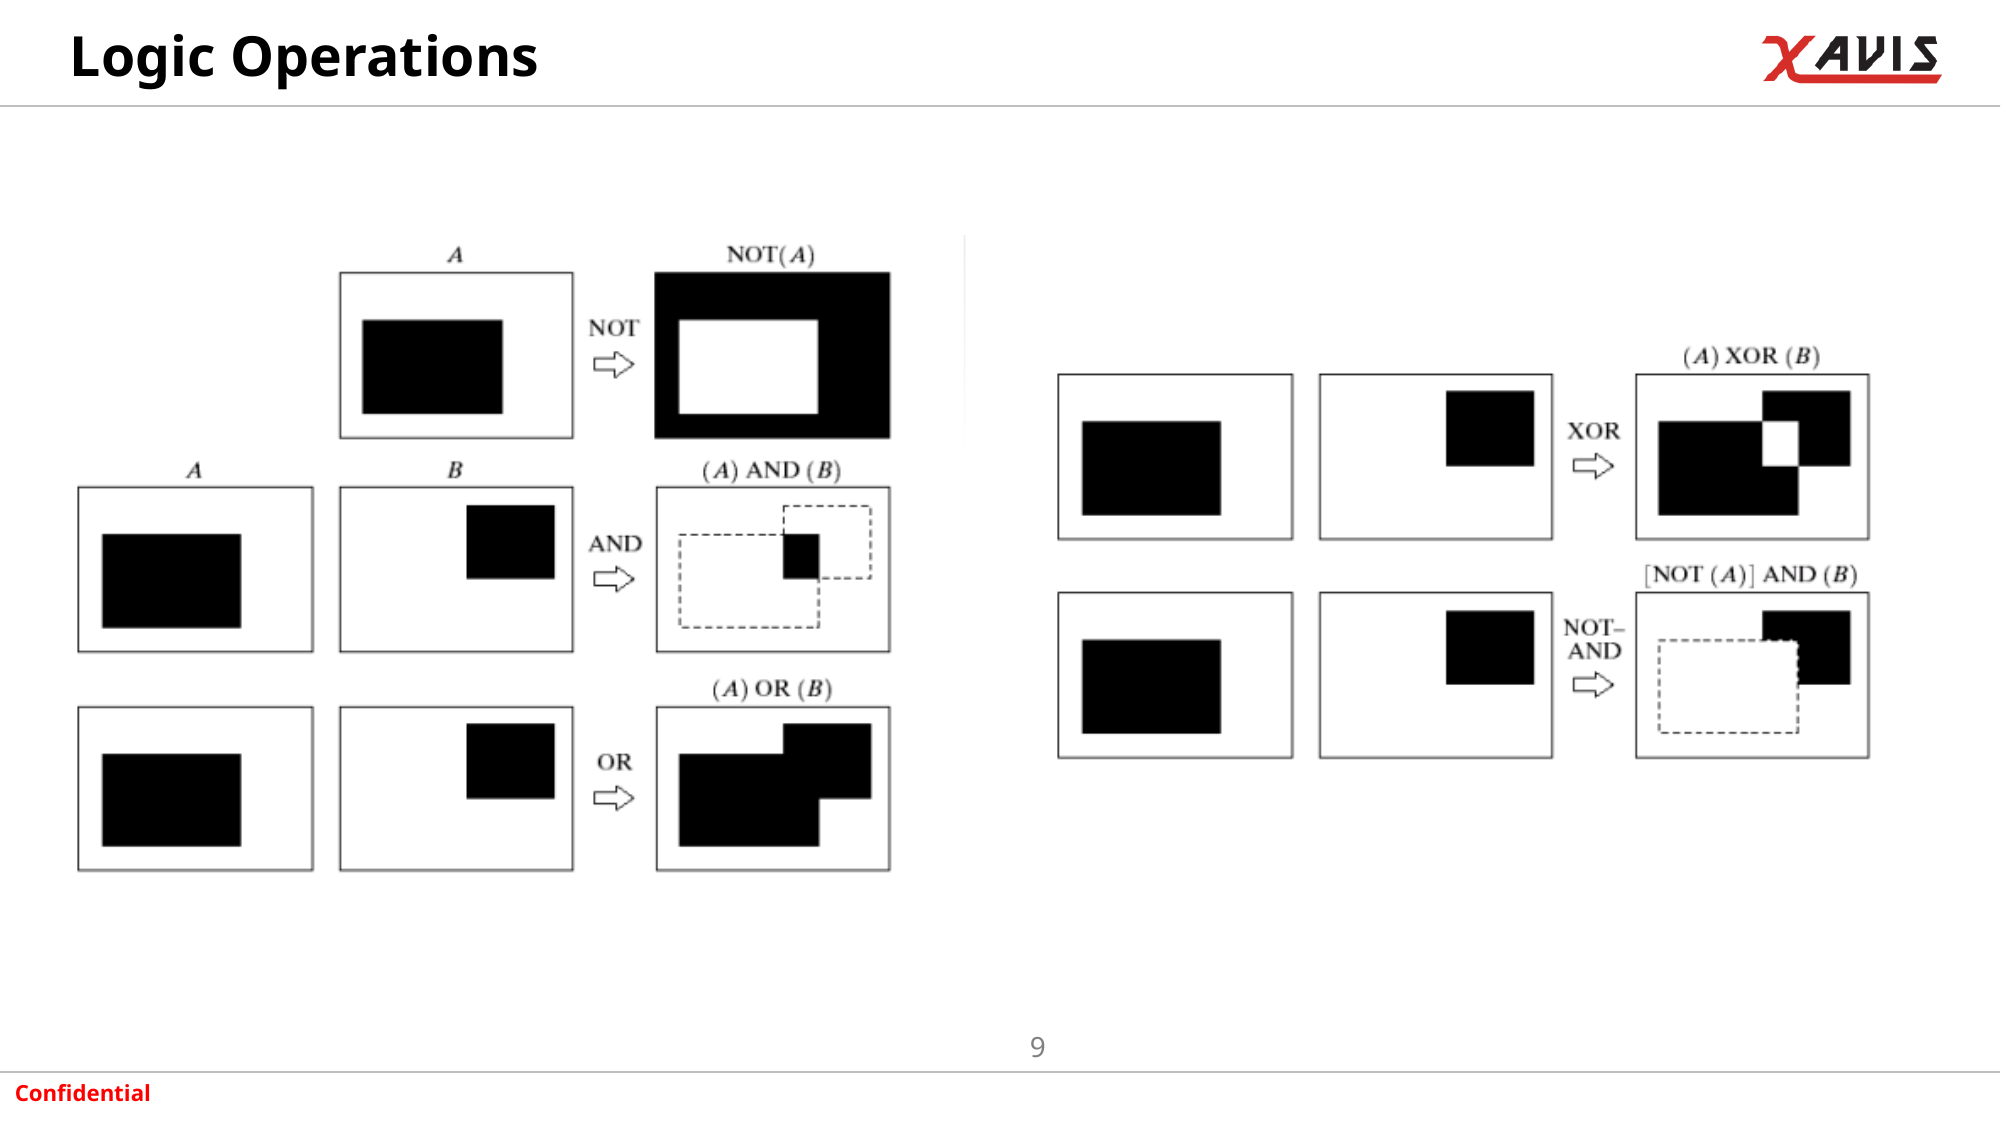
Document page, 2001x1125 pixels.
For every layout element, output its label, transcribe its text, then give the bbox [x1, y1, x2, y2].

title Logic Operations [55, 23, 1270, 85]
picture [71, 235, 966, 890]
picture [1756, 26, 1946, 89]
picture [1051, 325, 1946, 800]
